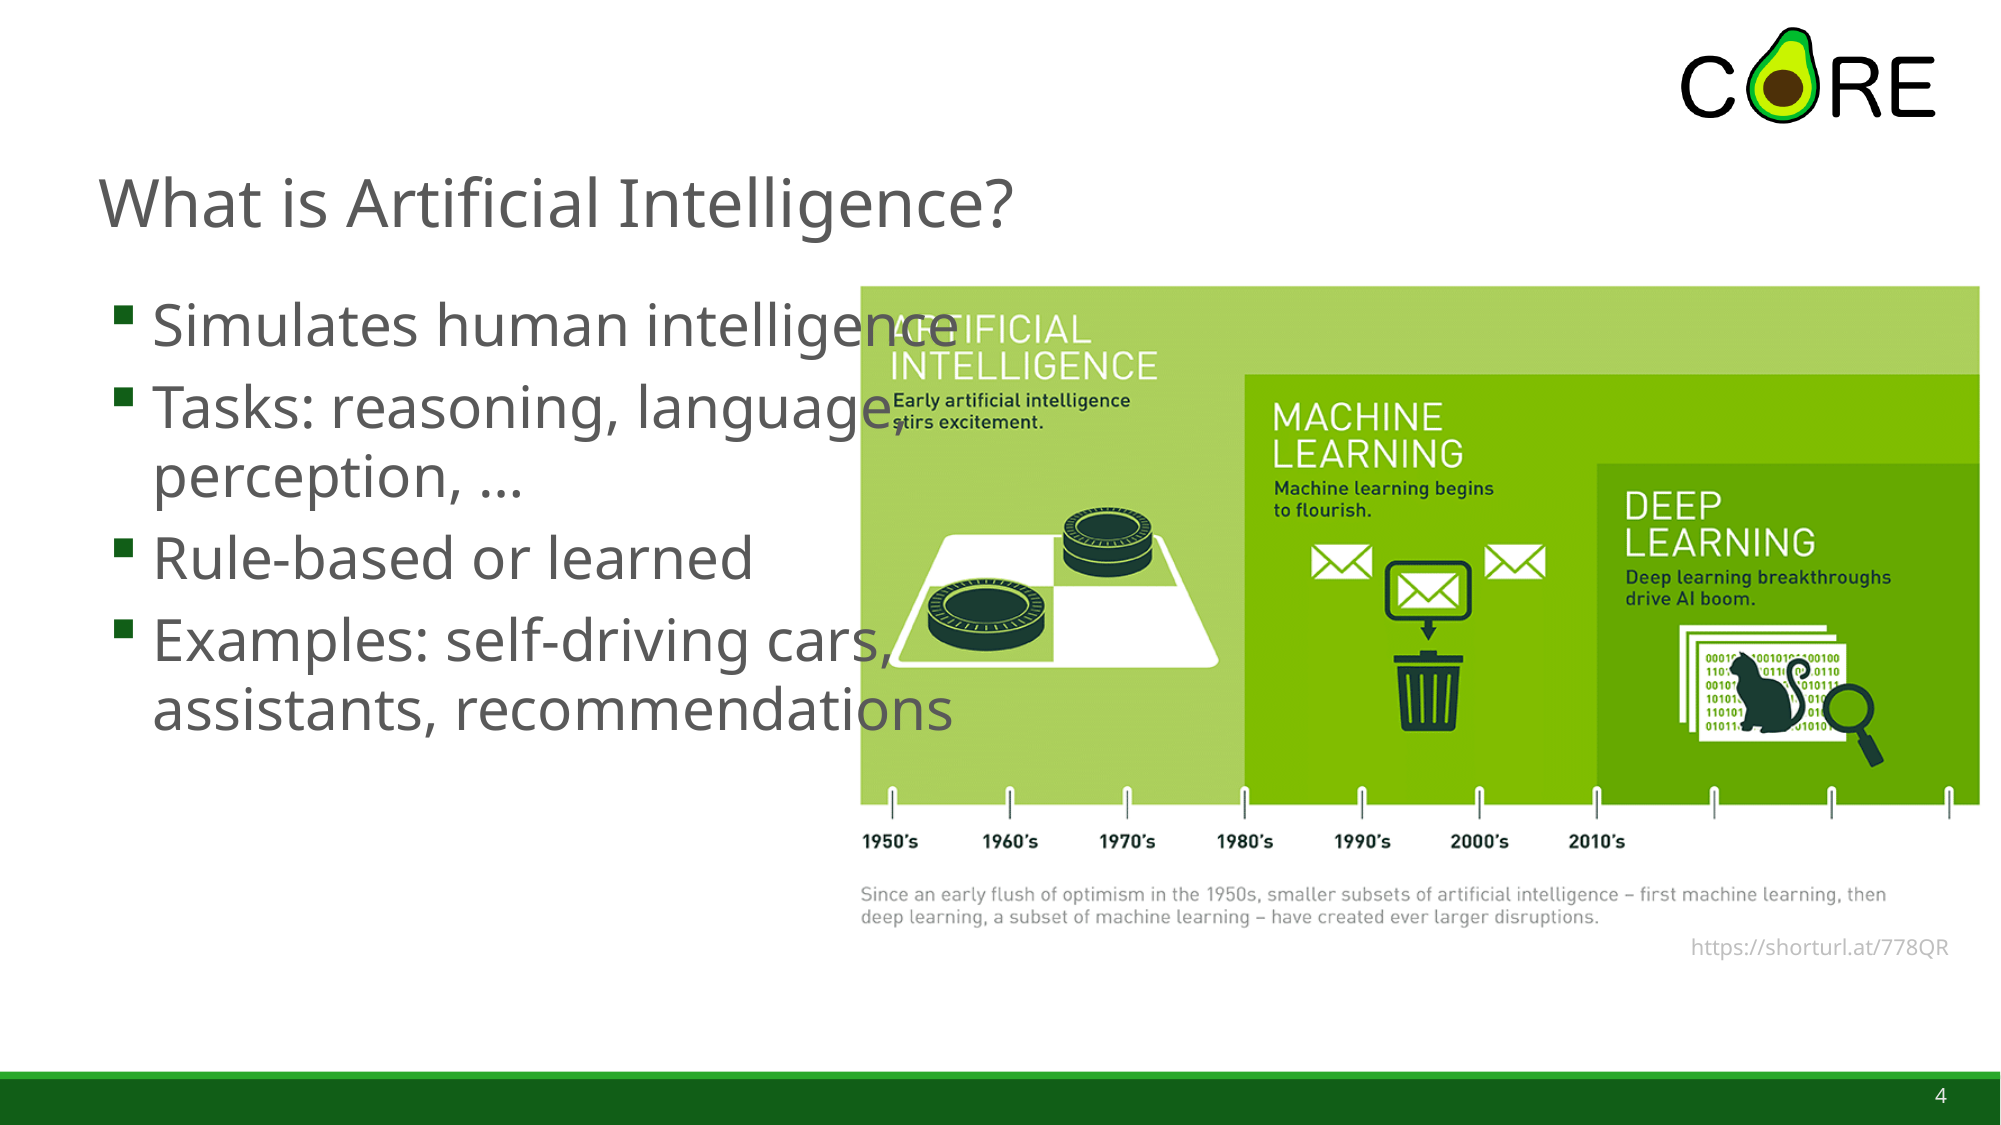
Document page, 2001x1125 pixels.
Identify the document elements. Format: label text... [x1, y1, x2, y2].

list Simulates human intelligence Tasks: reasoning, language, perception, … Rule-based or learned Examples: self-driving cars, assistants, recommendations [93, 280, 984, 1024]
picture [848, 229, 1985, 973]
title What is Artificial Intelligence? [83, 153, 1900, 268]
